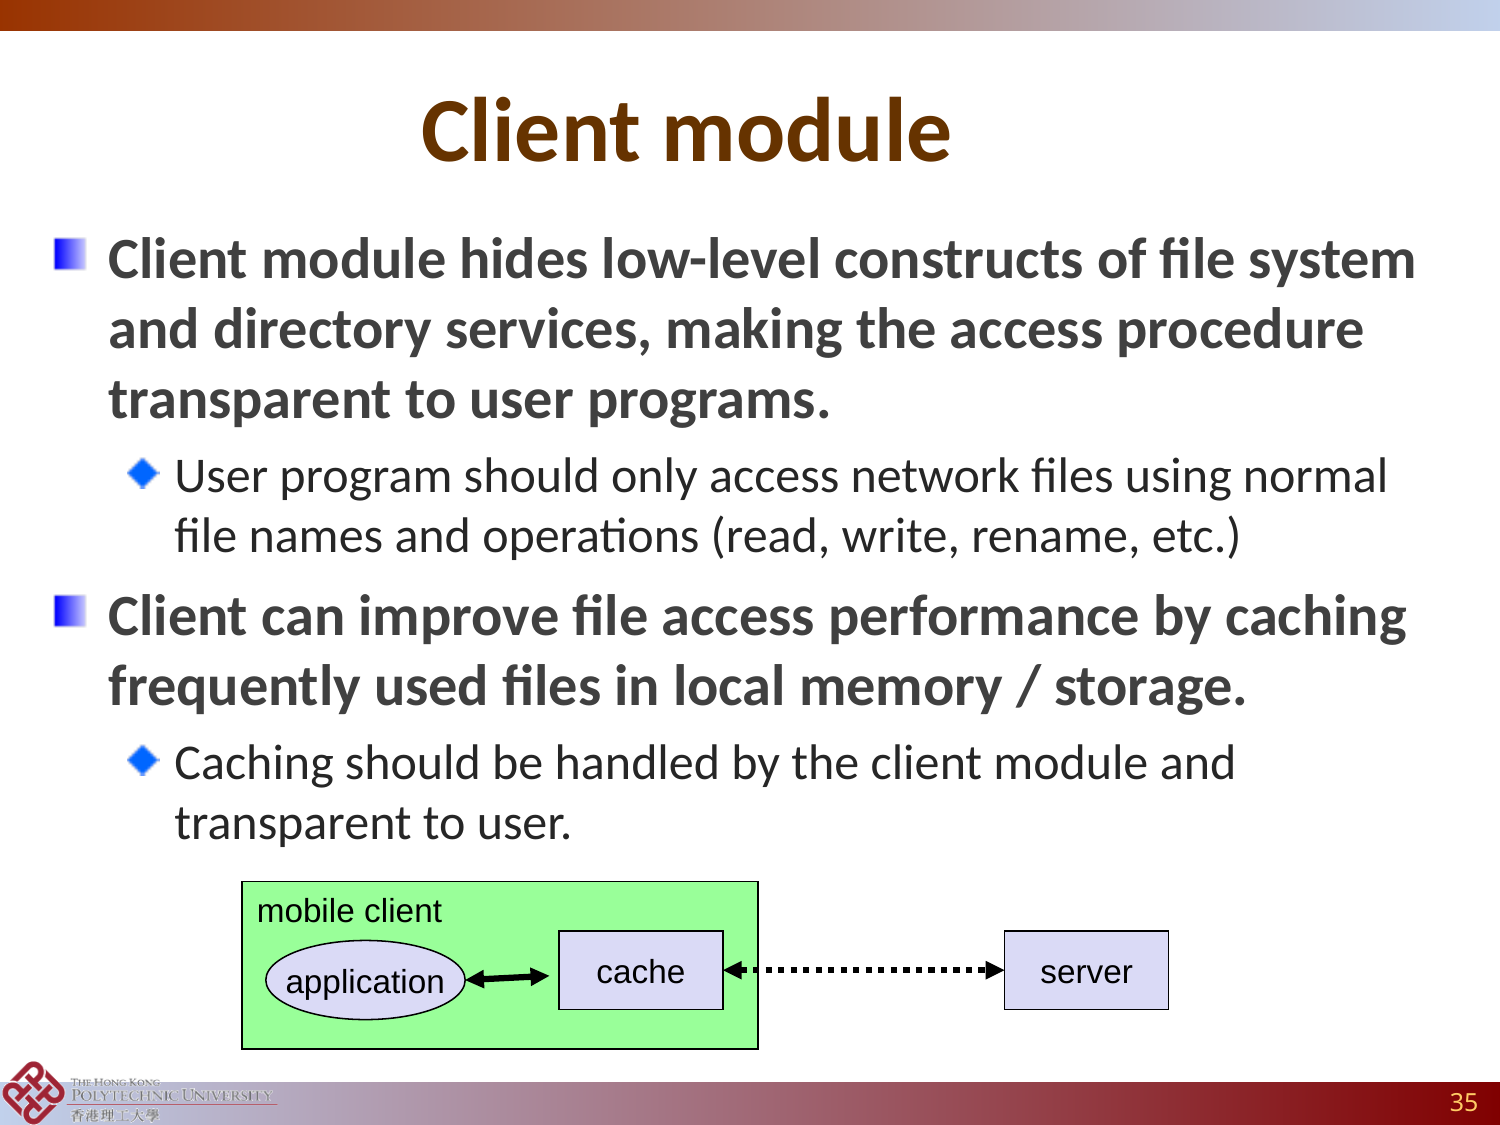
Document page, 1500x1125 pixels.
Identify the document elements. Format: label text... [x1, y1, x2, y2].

picture [52, 593, 90, 631]
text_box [241, 881, 1169, 1050]
picture [52, 236, 90, 274]
title Client module [50, 62, 1325, 188]
picture [0, 1061, 278, 1125]
list Client module hides low-level constructs of file system and directory services, making the access procedure transparent to user programs. User program should only access network files using normal file names and operations (read, write, rename, etc.) Client can improve file access performance by caching frequently used files in local memory / storage. Caching should be handled by the client module and transparent to user. [37, 212, 1462, 1050]
picture [127, 456, 160, 489]
picture [127, 743, 160, 776]
